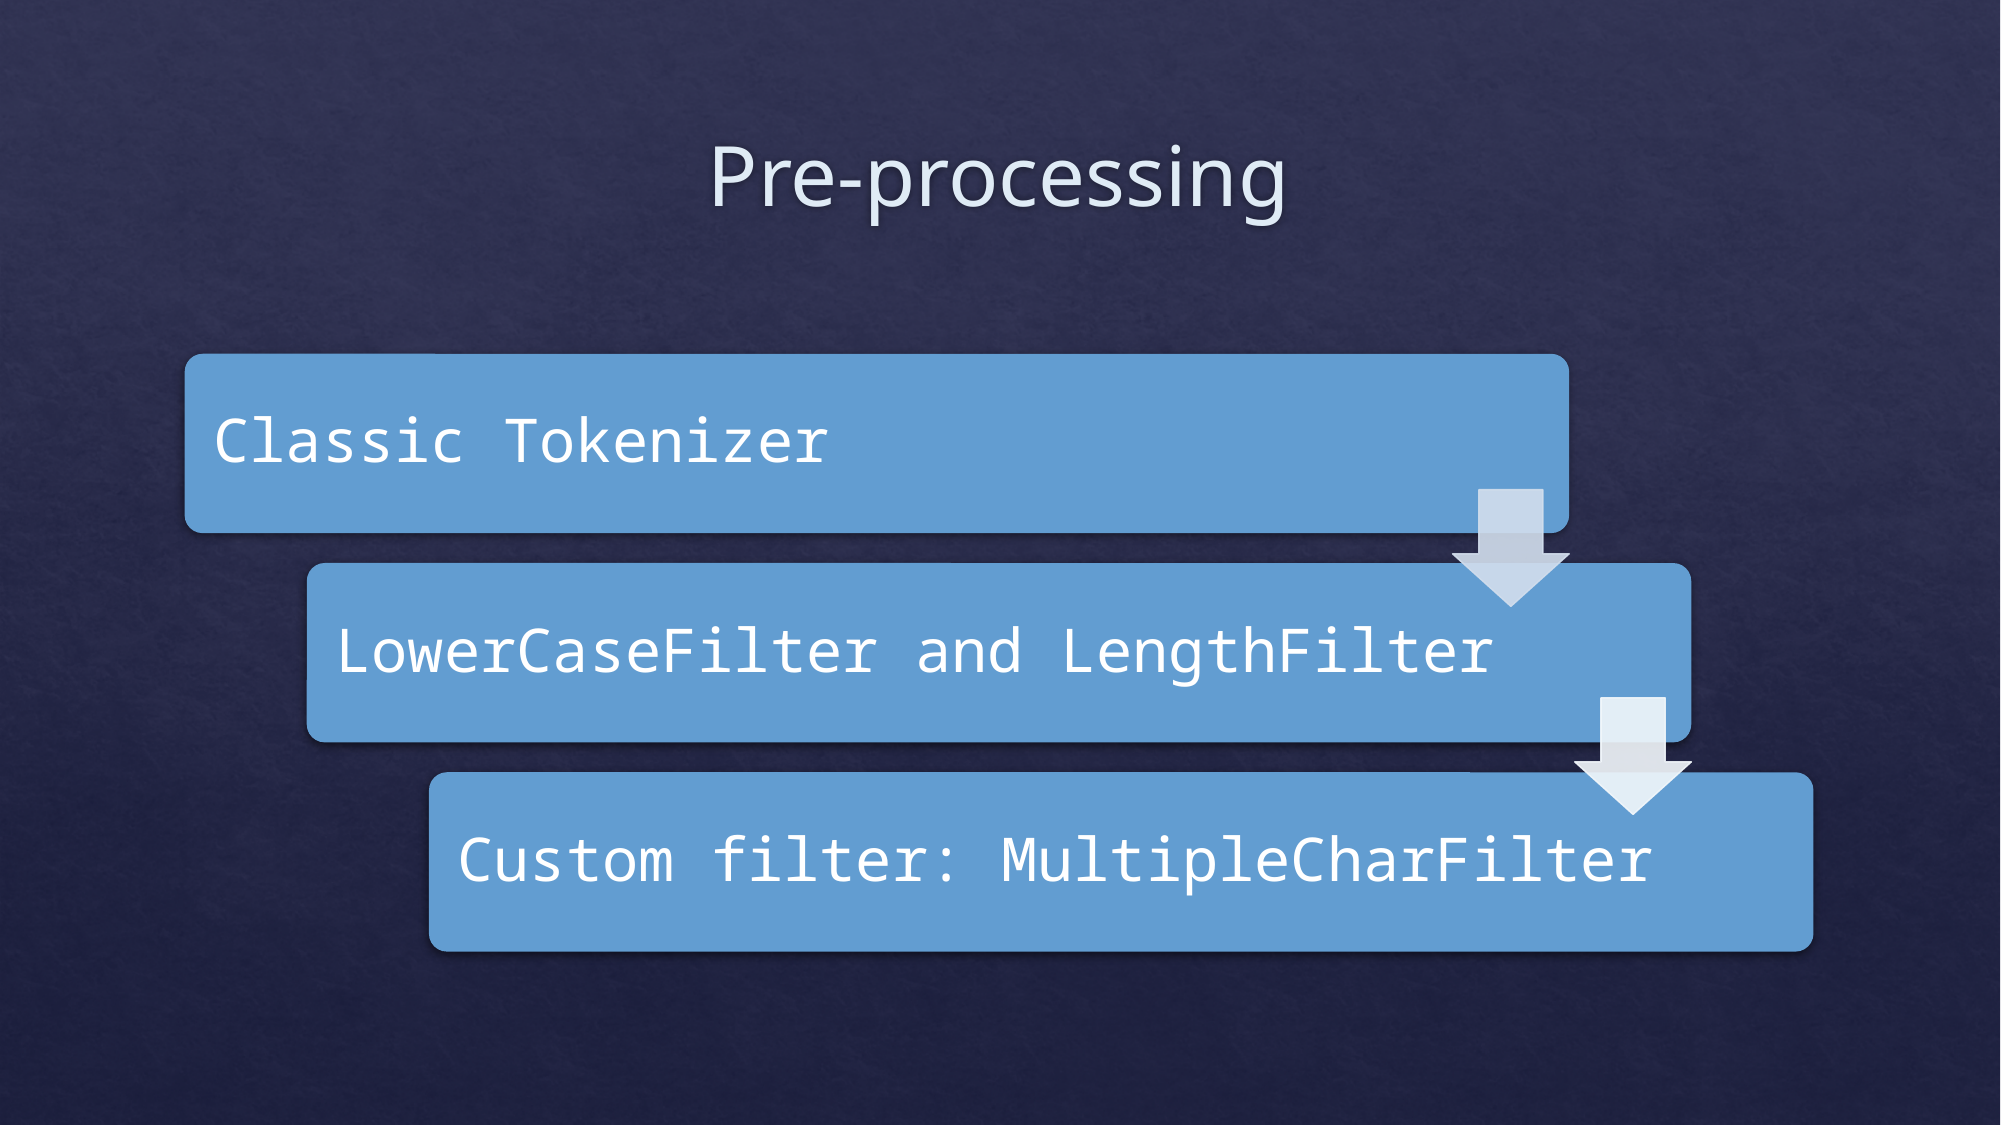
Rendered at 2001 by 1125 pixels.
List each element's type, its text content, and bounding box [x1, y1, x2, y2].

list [184, 353, 1814, 952]
text_box Pre-processing [149, 93, 1849, 253]
